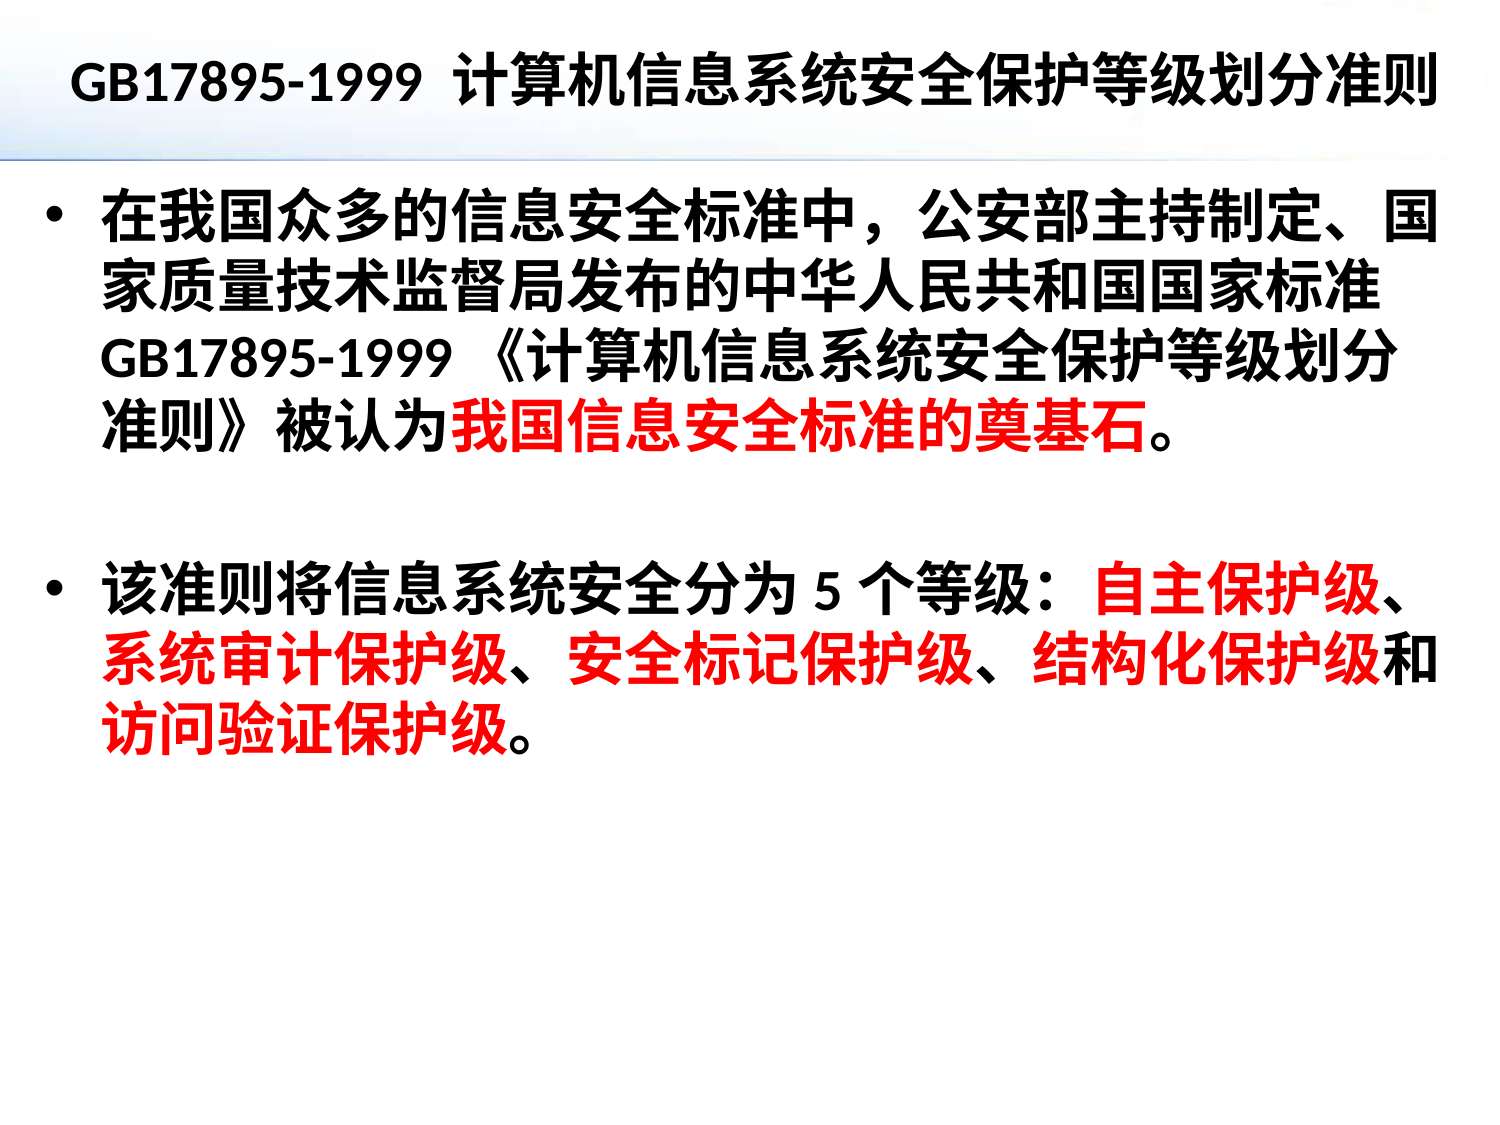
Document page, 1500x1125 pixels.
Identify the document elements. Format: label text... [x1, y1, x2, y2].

list 在我国众多的信息安全标准中，公安部主持制定、国家质量技术监督局发布的中华人民共和国国家标准GB17895-1999《计算机信息系统安全保护等级划分准则》被认为我国信息安全标准的奠基石。 该准则将信息系统安全分为5个等级：自主保护级、系统审计保护级、安全标记保护级、结构化保护级和访问验证保护级。 [29, 171, 1471, 1036]
title GB17895-1999 计算机信息系统安全保护等级划分准则 [29, 7, 1483, 149]
picture [0, 0, 1500, 161]
